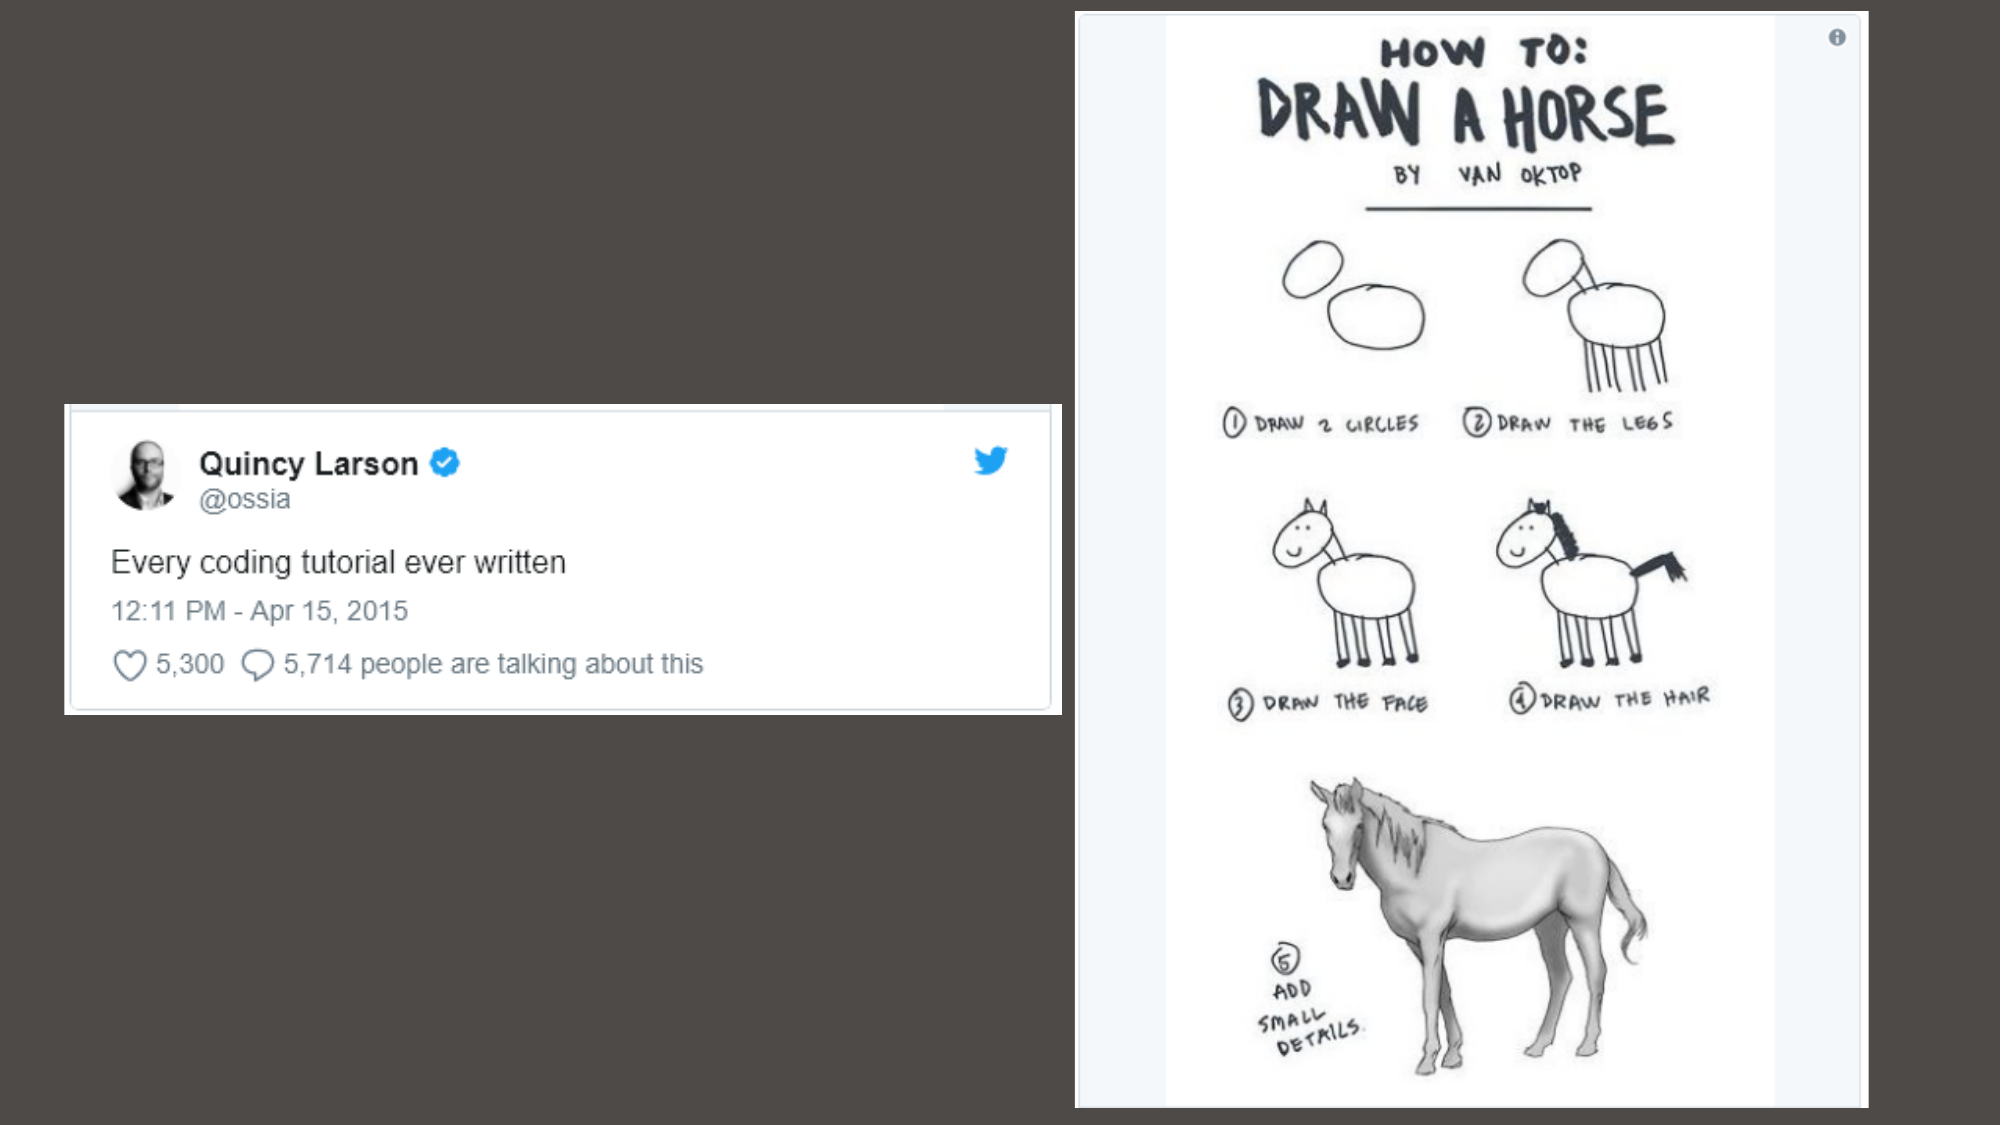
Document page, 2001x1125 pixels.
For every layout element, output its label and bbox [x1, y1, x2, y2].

picture [1074, 11, 1869, 1108]
picture [64, 404, 1062, 715]
